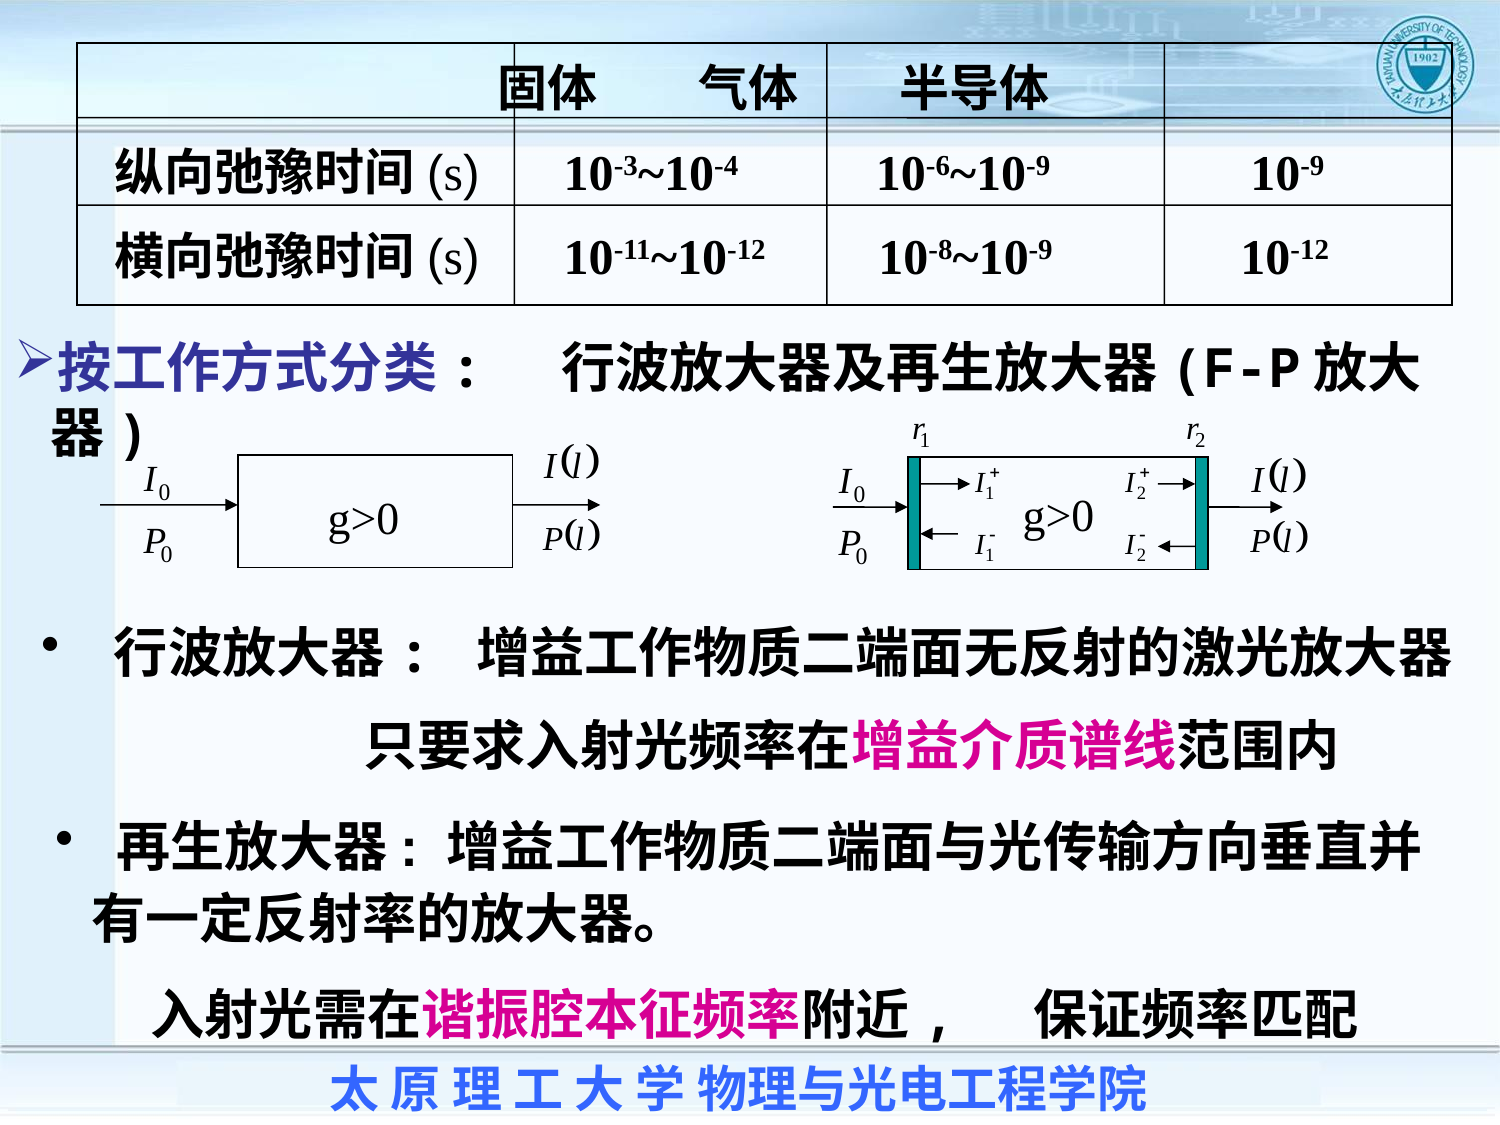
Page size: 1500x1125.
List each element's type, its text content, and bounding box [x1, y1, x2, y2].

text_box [76, 42, 1453, 306]
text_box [100, 444, 601, 570]
picture [0, 471, 1500, 1123]
text_box 行波放大器: 增益工作物质二端面无反射的激光放大器 [26, 597, 1468, 691]
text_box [832, 408, 1308, 572]
text_box 按工作方式分类: 行波放大器及再生放大器(F-P放大器) [0, 326, 1500, 471]
text_box 再生放大器: 增益工作物质二端面与光传输方向垂直并有一定反射率的放大器。 [41, 798, 1447, 957]
picture [0, 0, 1500, 326]
text_box 入射光需在谐振腔本征频率附近, 保证频率匹配 [135, 940, 1435, 1053]
text_box 只要求入射光频率在增益介质谱线范围内 [348, 704, 1412, 784]
